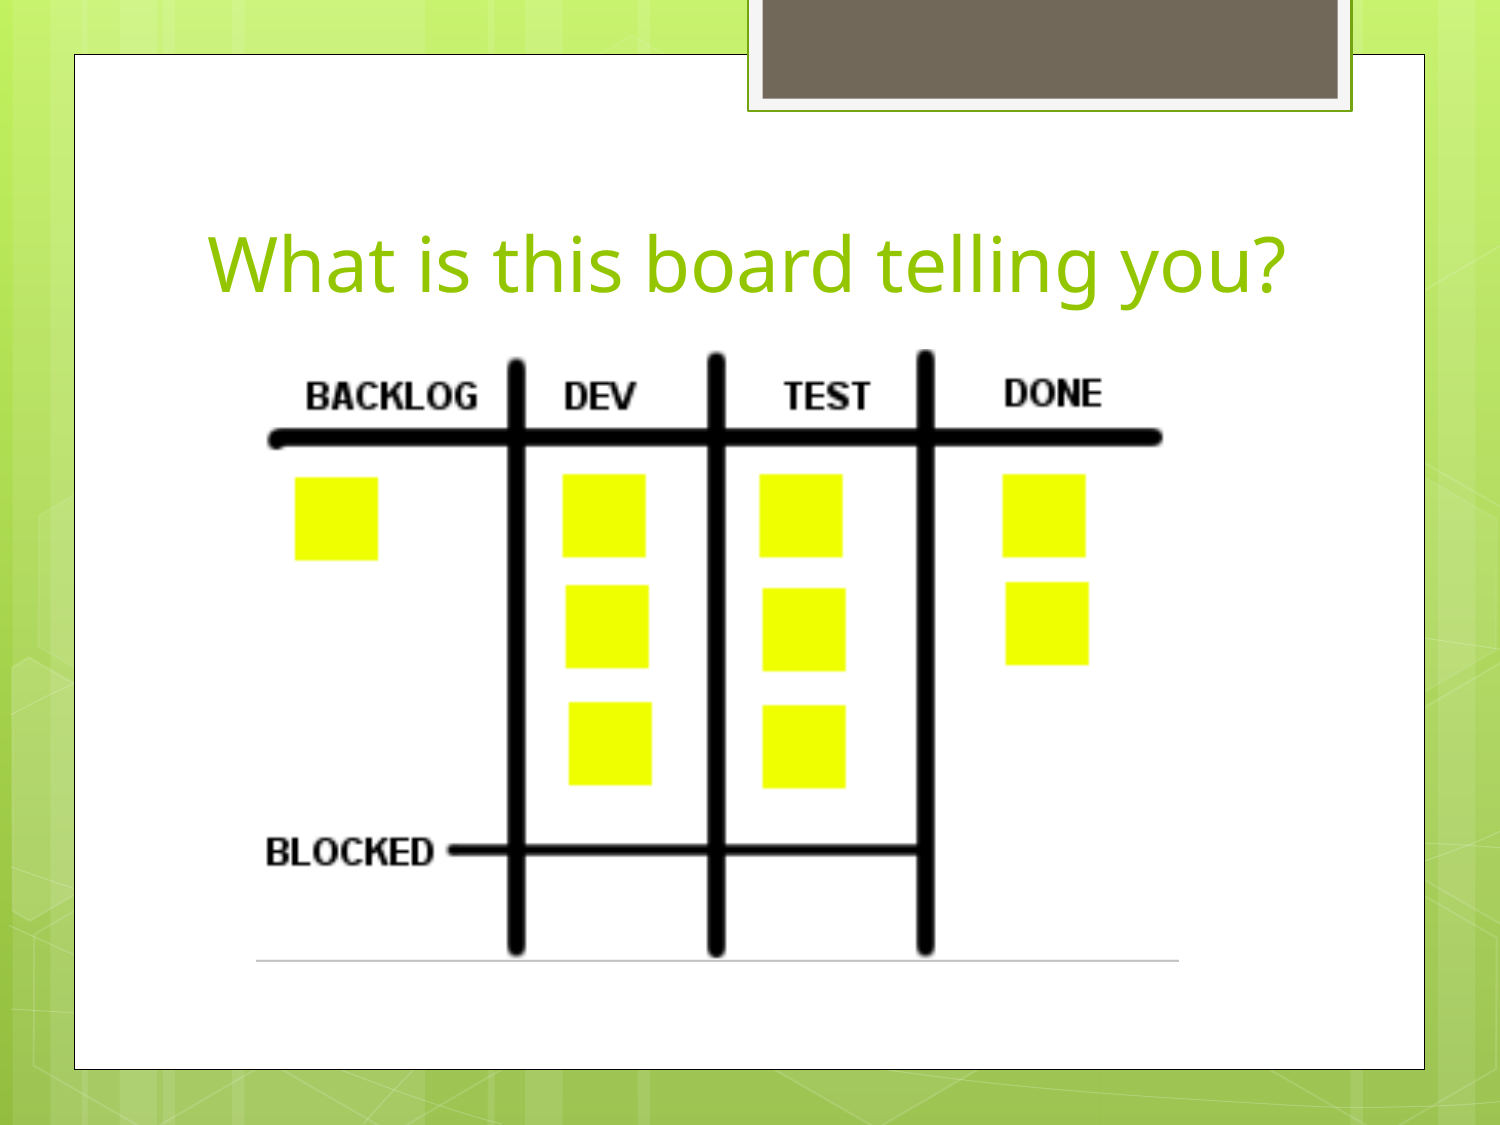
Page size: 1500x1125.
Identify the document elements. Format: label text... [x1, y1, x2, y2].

title What is this board telling you? [171, 168, 1324, 357]
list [255, 349, 1179, 966]
